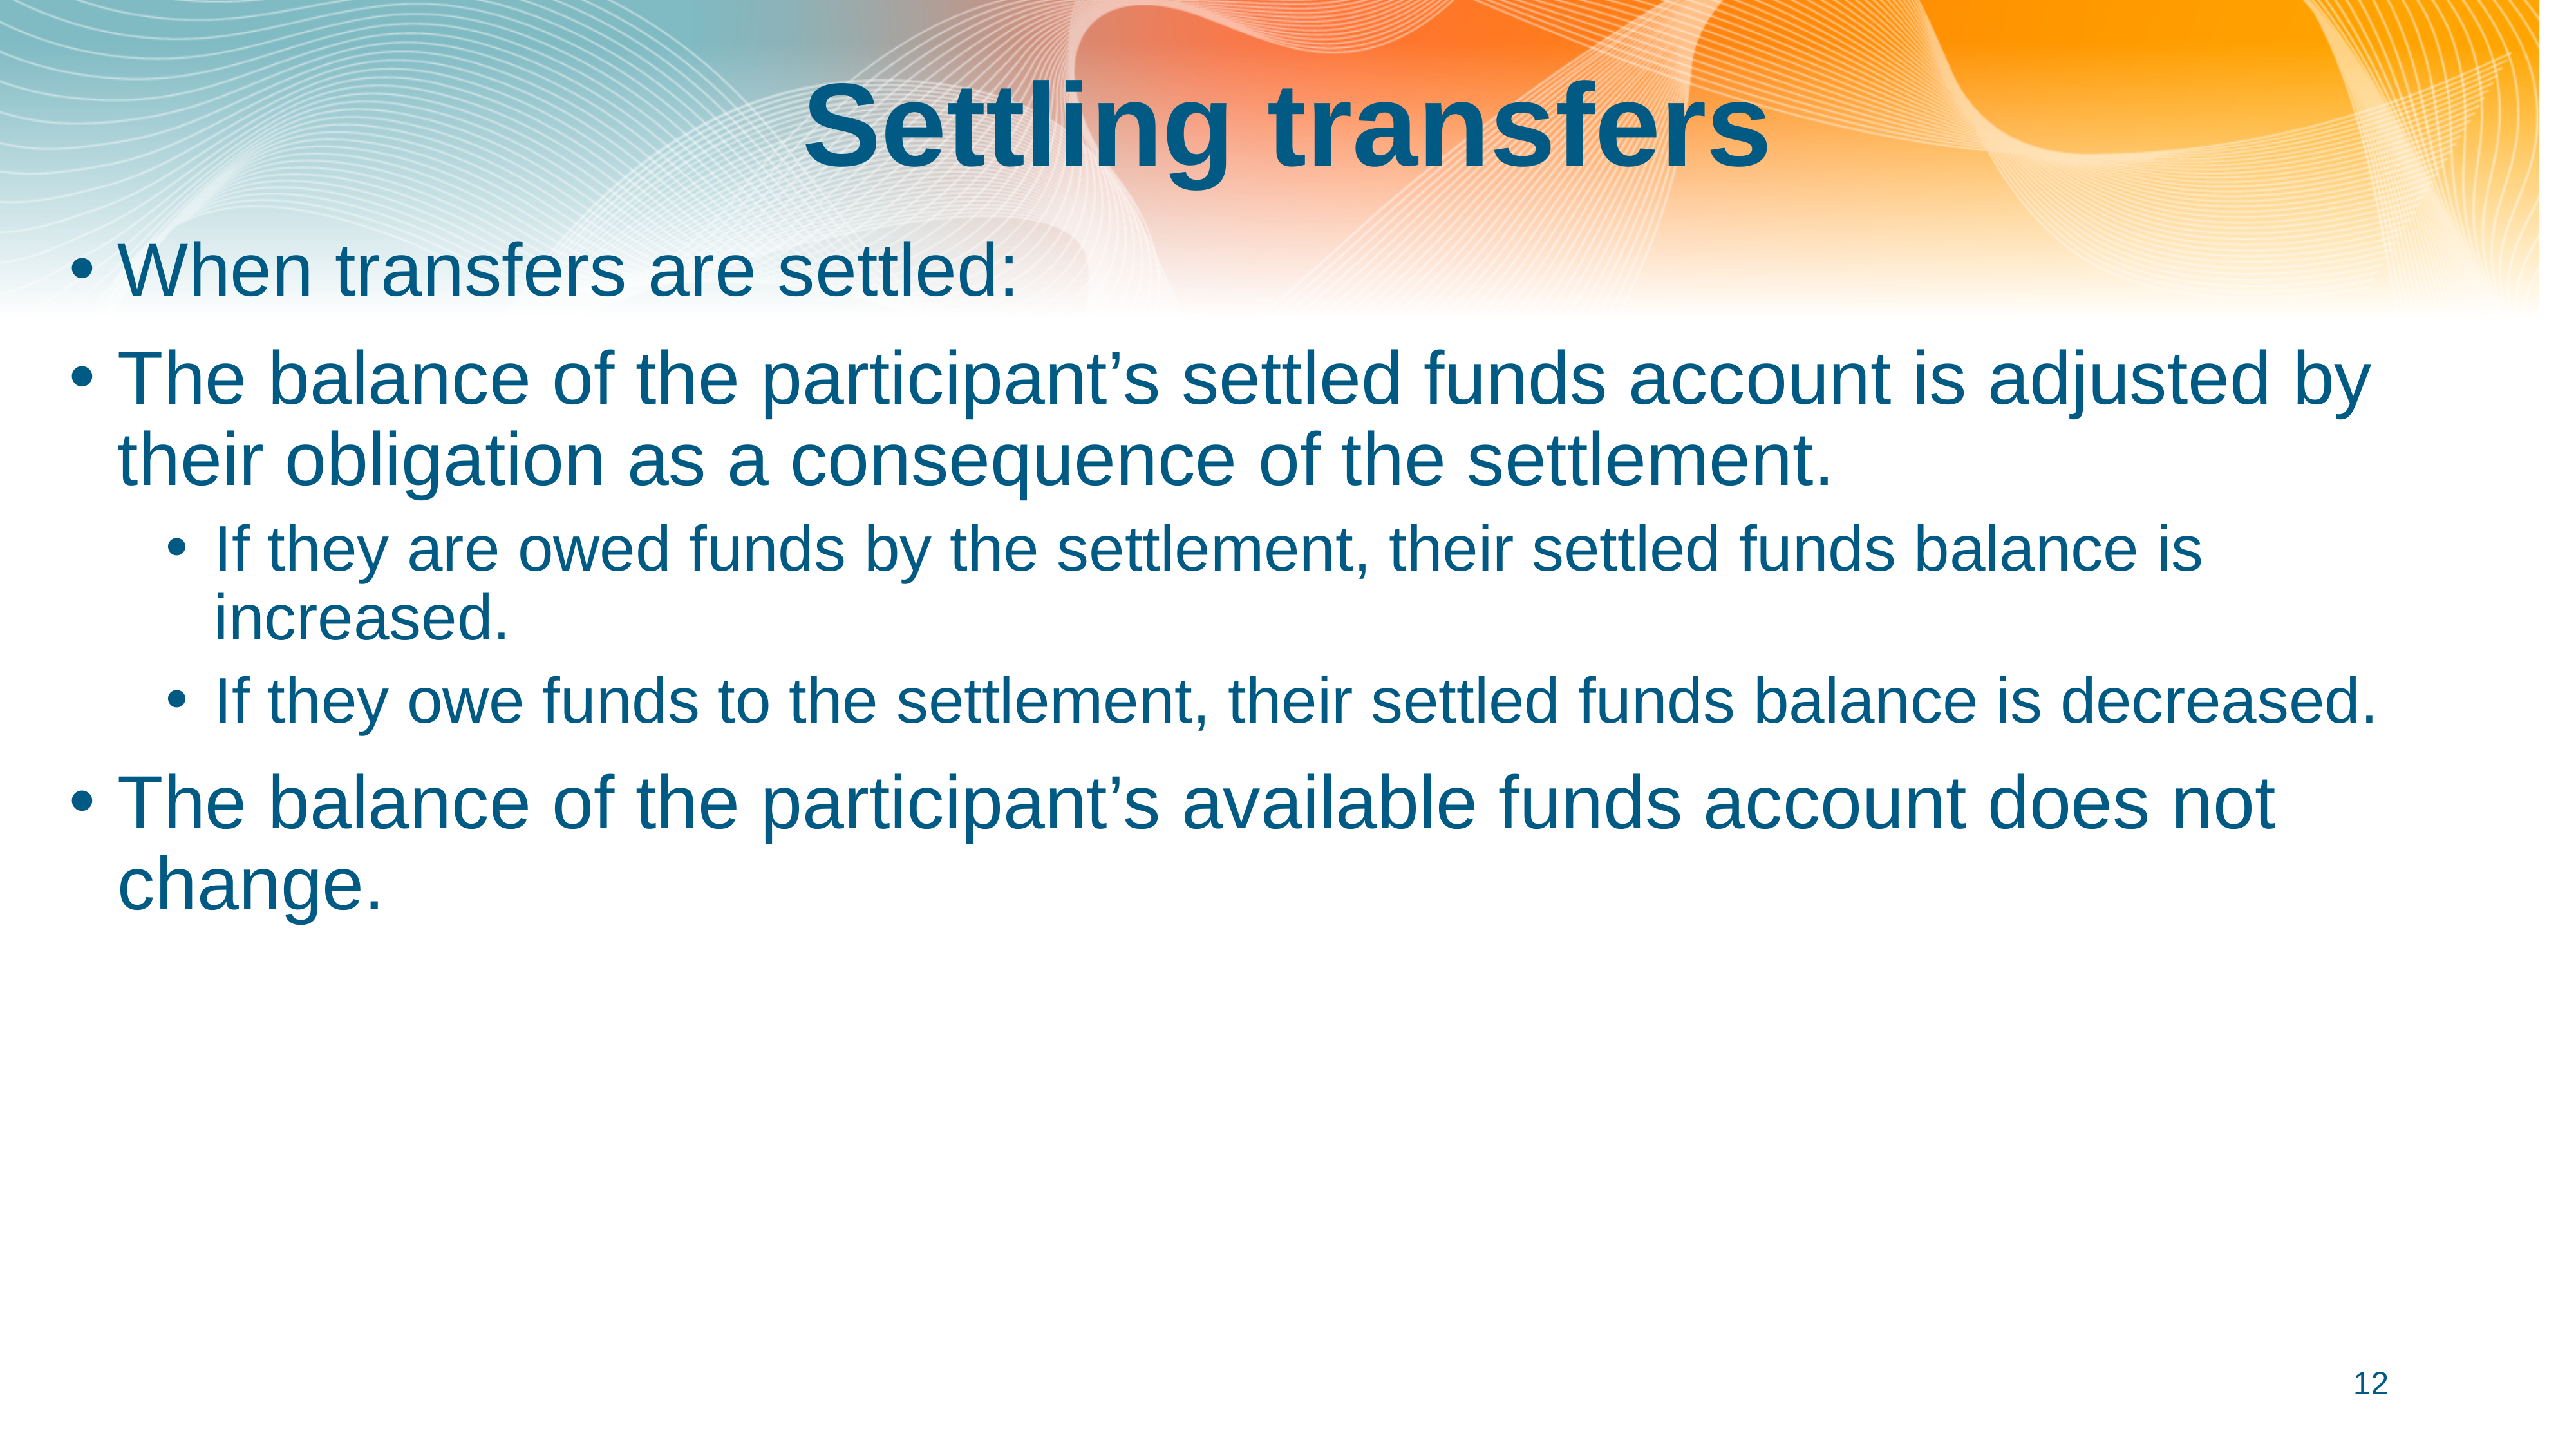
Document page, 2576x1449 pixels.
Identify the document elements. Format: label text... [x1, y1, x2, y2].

slide_number 12 [1819, 1343, 2399, 1421]
title Settling transfers [60, 48, 2516, 207]
list When transfers are settled: The balance of the participant’s settled funds account is adjusted by their obligation as a consequence of the settlement. If they are owed funds by the settlement, their settled funds balance is increased. If they owe funds to the settlement, their settled funds balance is decreased. The balance of the participant’s available funds account does not change. [60, 226, 2516, 1305]
picture [0, 0, 2540, 1417]
